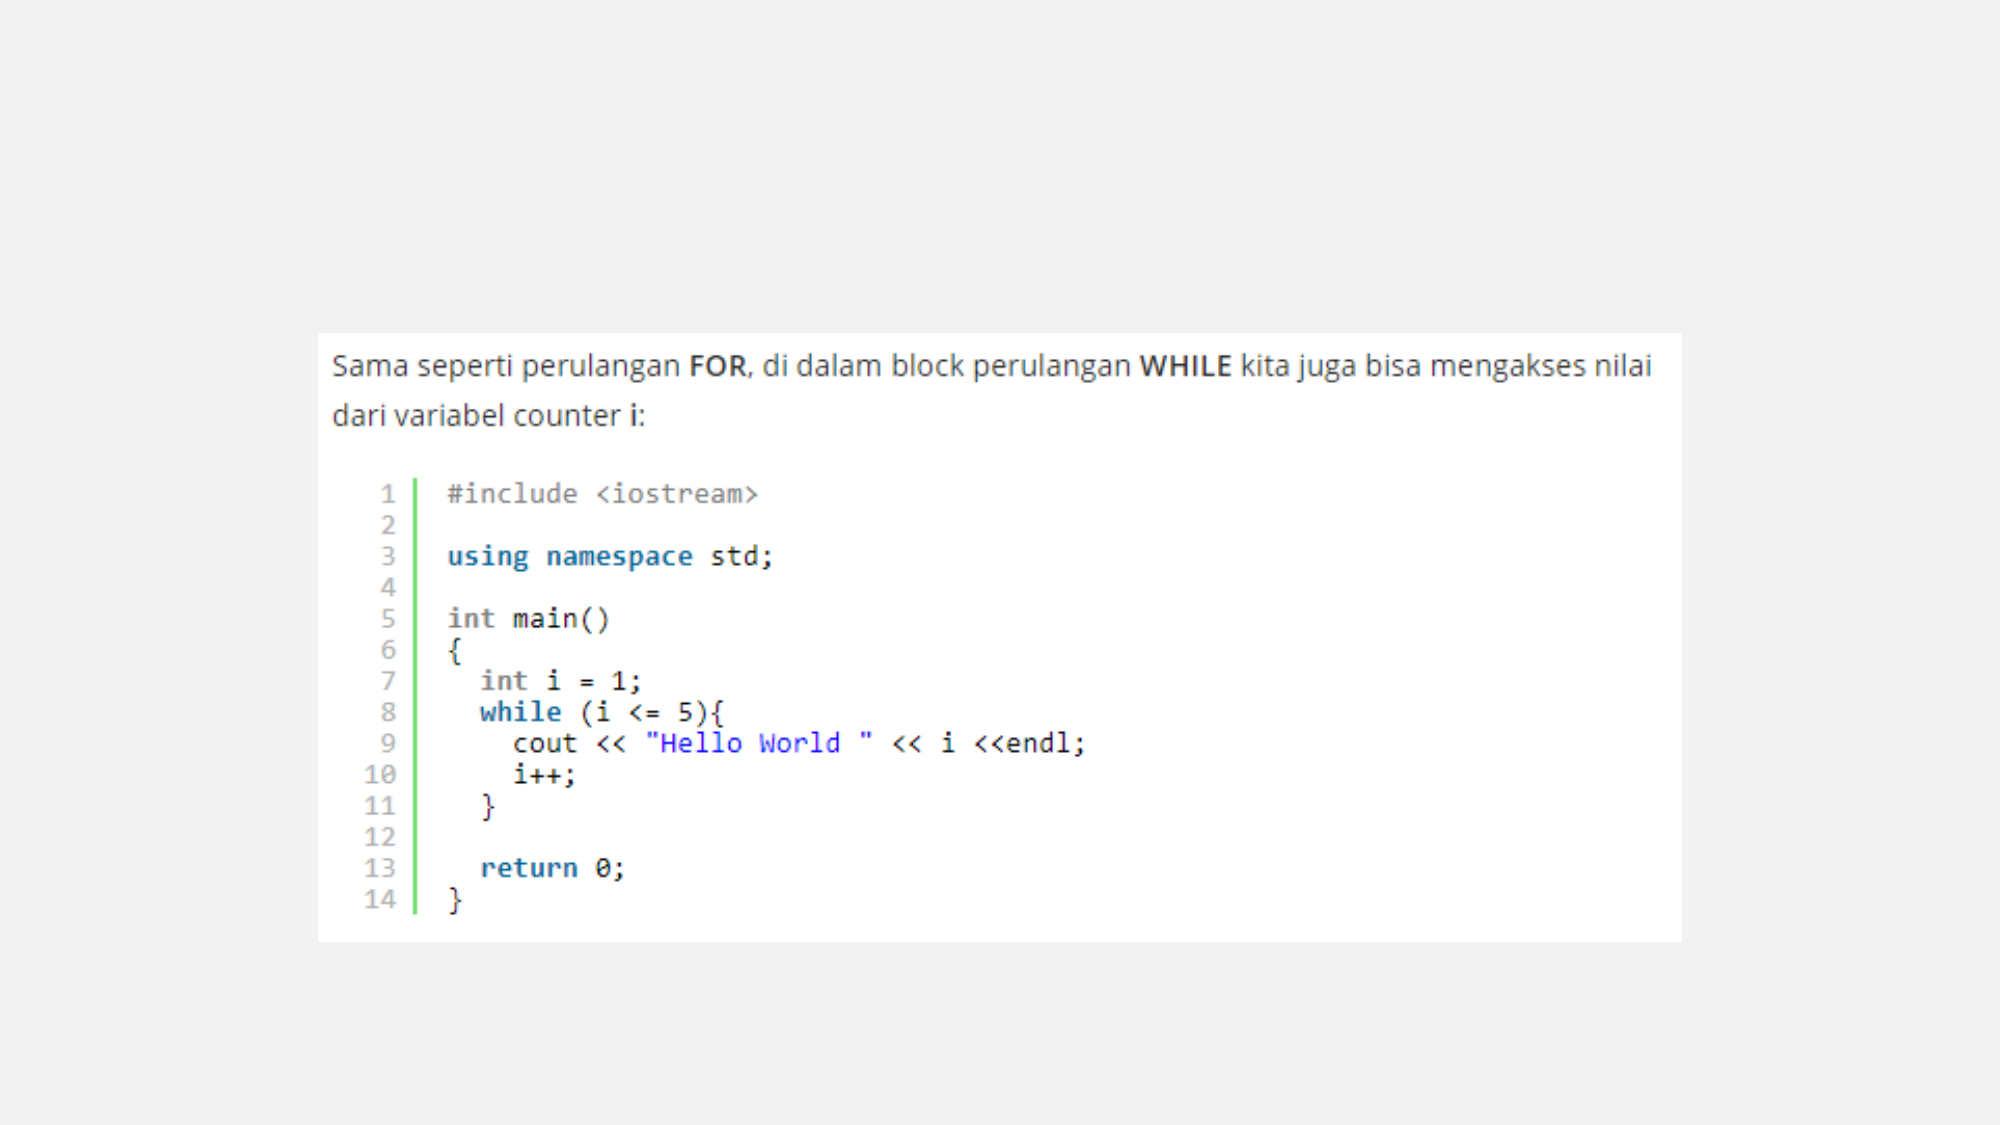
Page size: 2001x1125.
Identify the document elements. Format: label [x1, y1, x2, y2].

picture [318, 333, 1682, 942]
